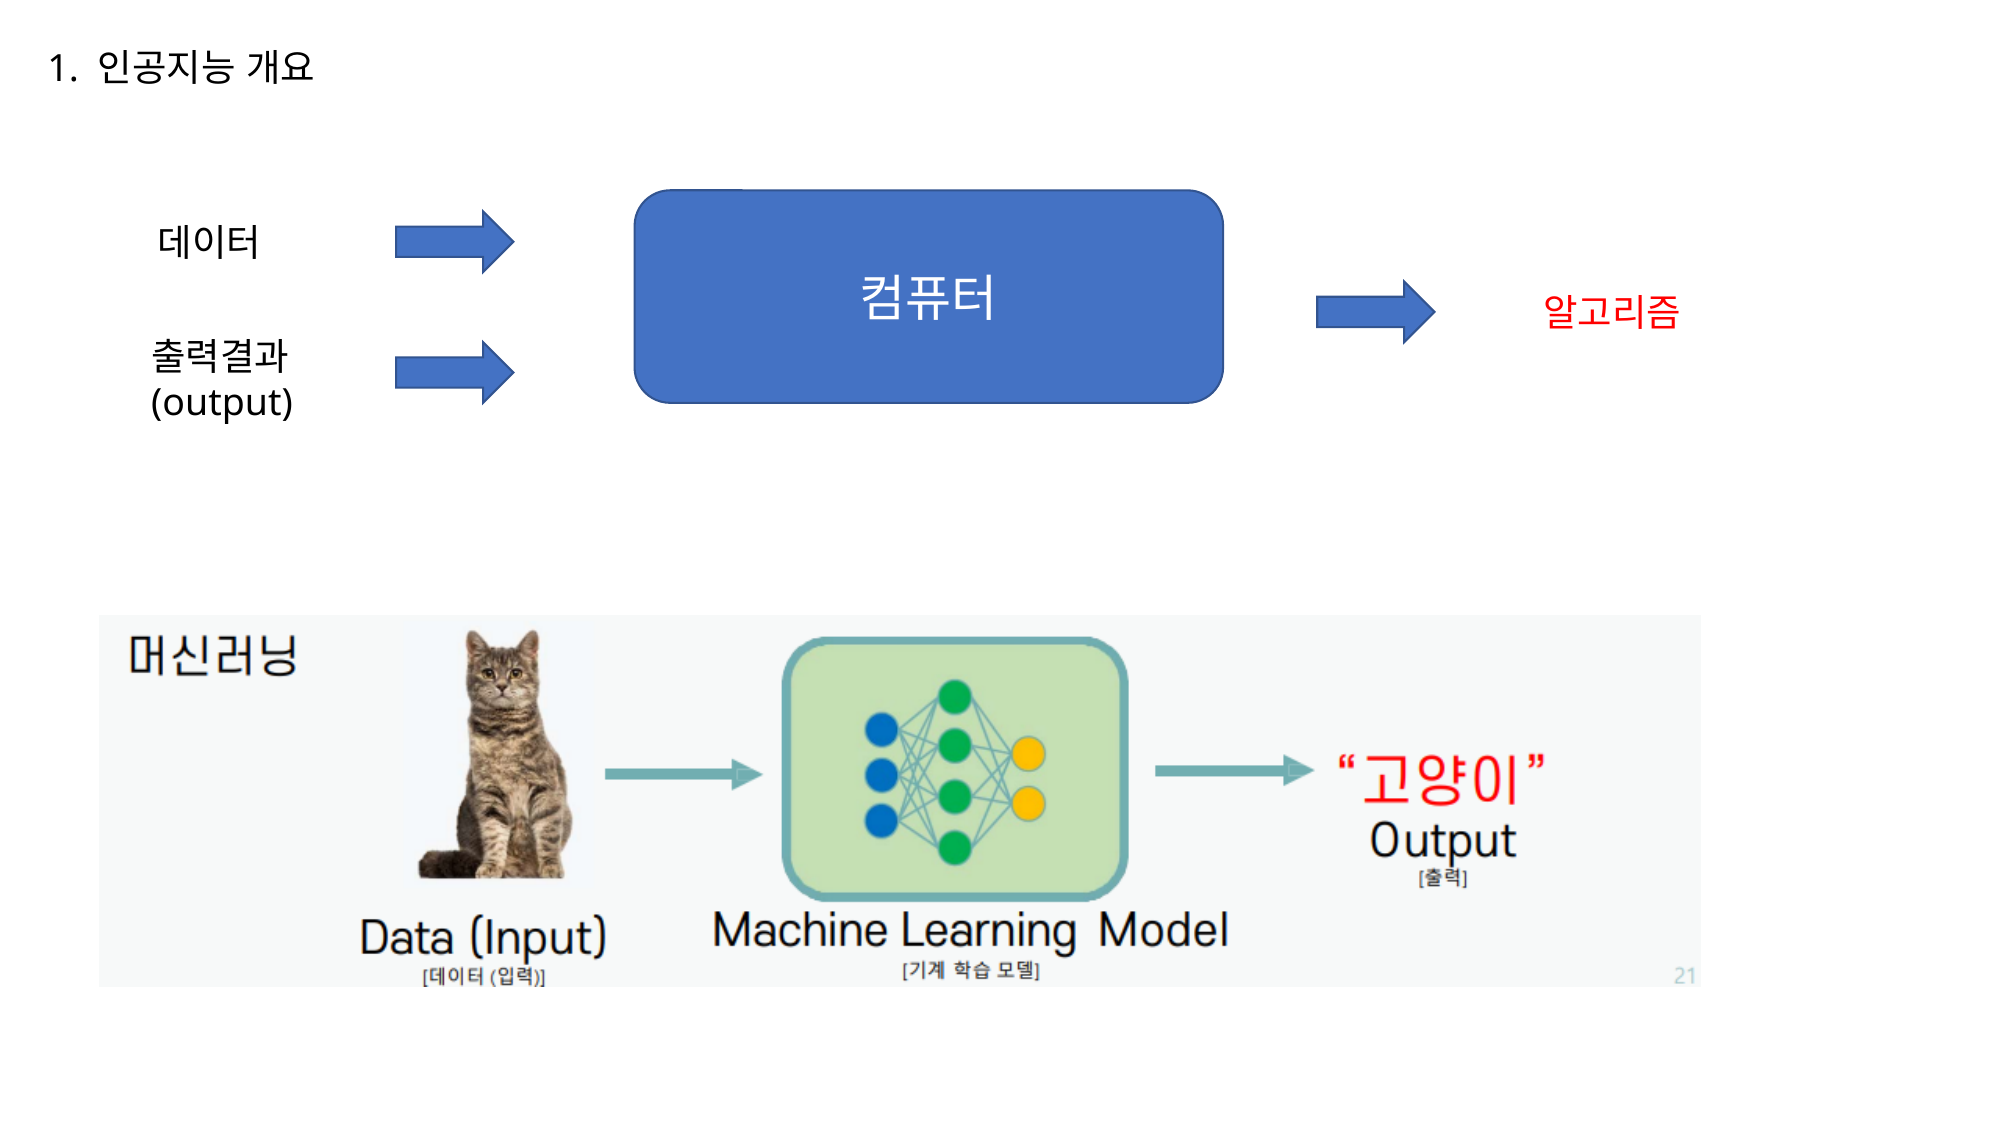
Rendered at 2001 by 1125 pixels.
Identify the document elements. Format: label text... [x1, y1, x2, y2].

picture [99, 615, 1701, 987]
text_box [395, 208, 515, 275]
text_box 데이터 [143, 211, 336, 272]
text_box [1316, 279, 1436, 345]
text_box [395, 339, 515, 406]
text_box 알고리즘 [1528, 281, 1800, 342]
text_box 출력결과 (output) [136, 325, 423, 431]
text_box 컴퓨터 [633, 189, 1225, 404]
text_box 1. 인공지능 개요 [32, 36, 489, 97]
